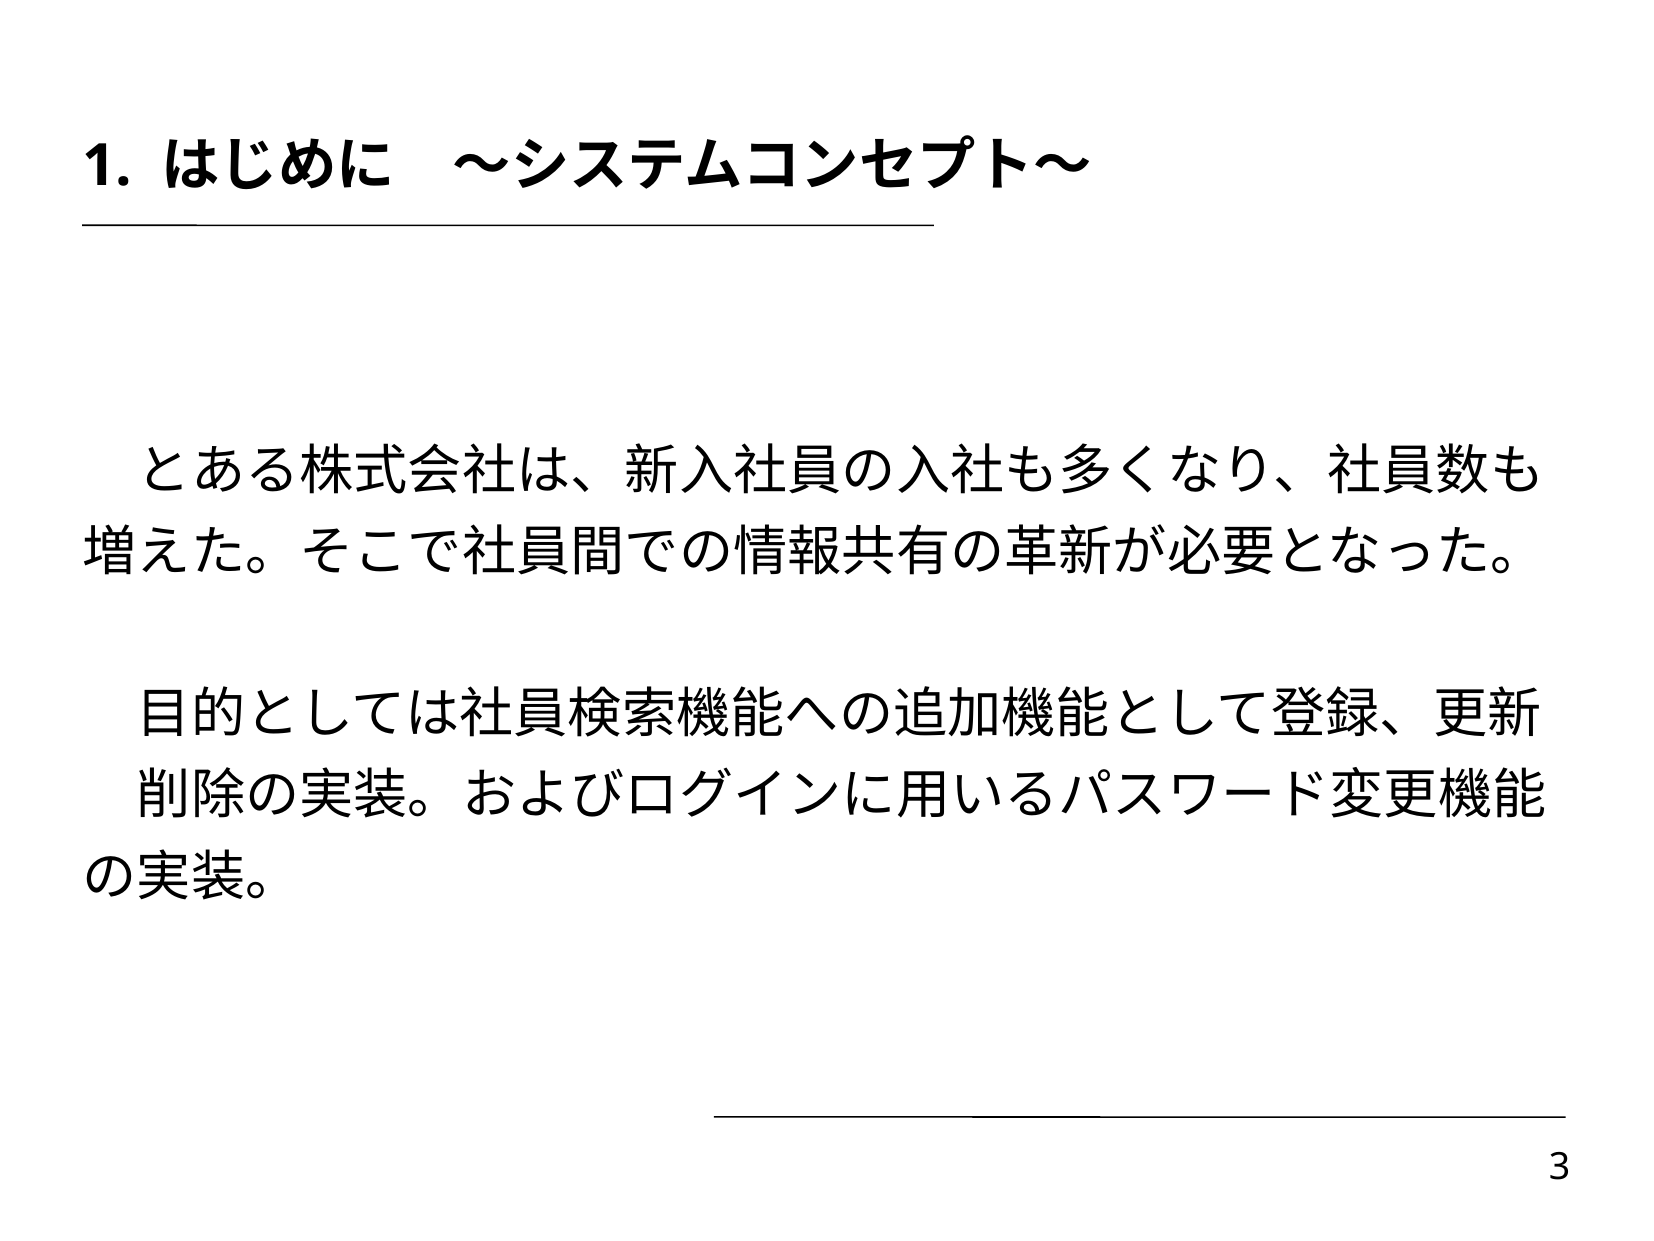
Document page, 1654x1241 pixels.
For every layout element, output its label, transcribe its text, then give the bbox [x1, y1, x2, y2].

text_box とある株式会社は、新入社員の入社も多くなり、社員数も増えた。そこで社員間での情報共有の革新が必要となった。 目的としては社員検索機能への追加機能として登録、更新 削除の実装。およびログインに用いるパスワード変更機能の実装。 [82, 256, 1571, 1069]
text_box ‹#› [1185, 1129, 1571, 1215]
text_box 1. はじめに ～システムコンセプト～ [82, 49, 1571, 256]
